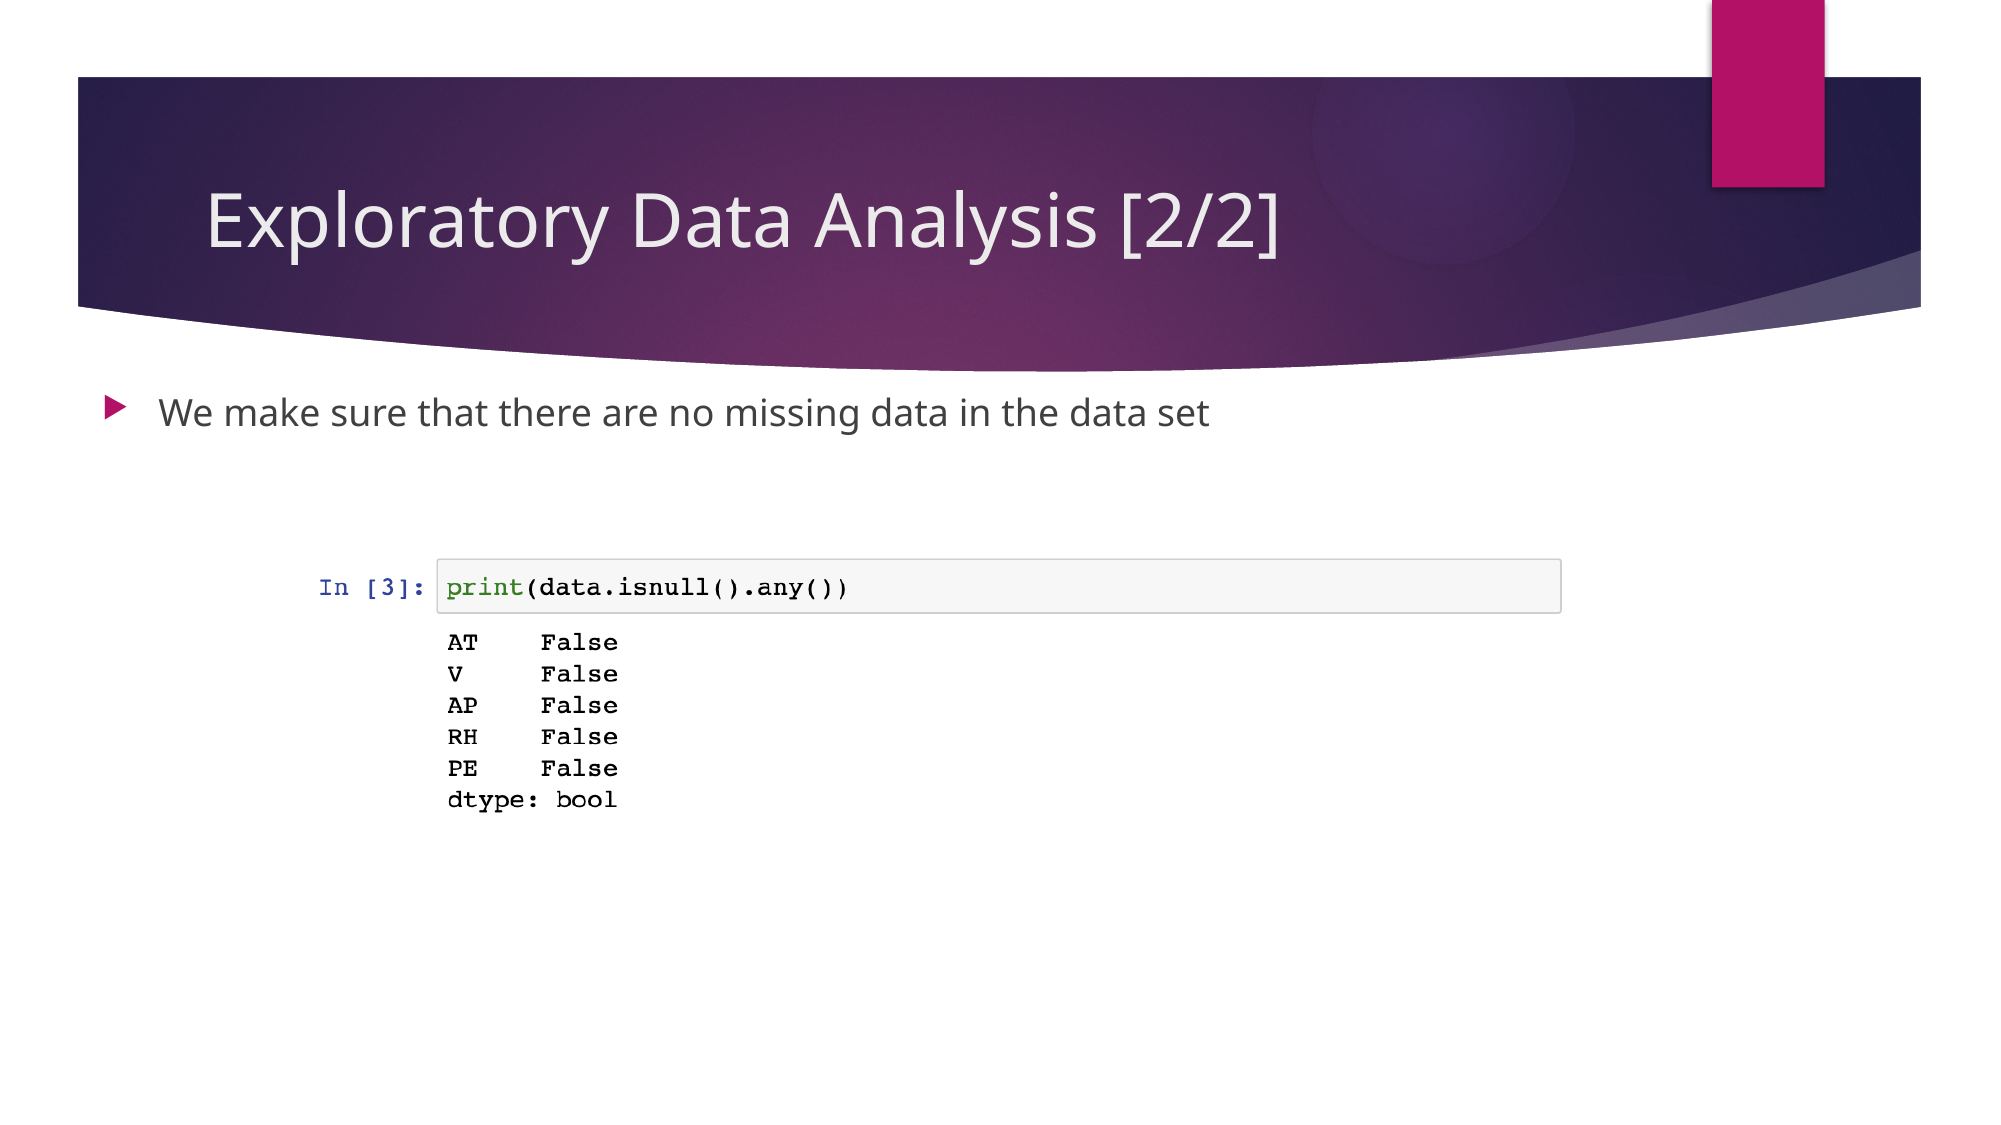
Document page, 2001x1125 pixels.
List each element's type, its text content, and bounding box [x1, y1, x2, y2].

list We make sure that there are no missing data in the data set [87, 381, 1535, 942]
title Exploratory Data Analysis [2/2] [189, 159, 1627, 276]
picture [302, 533, 1579, 831]
